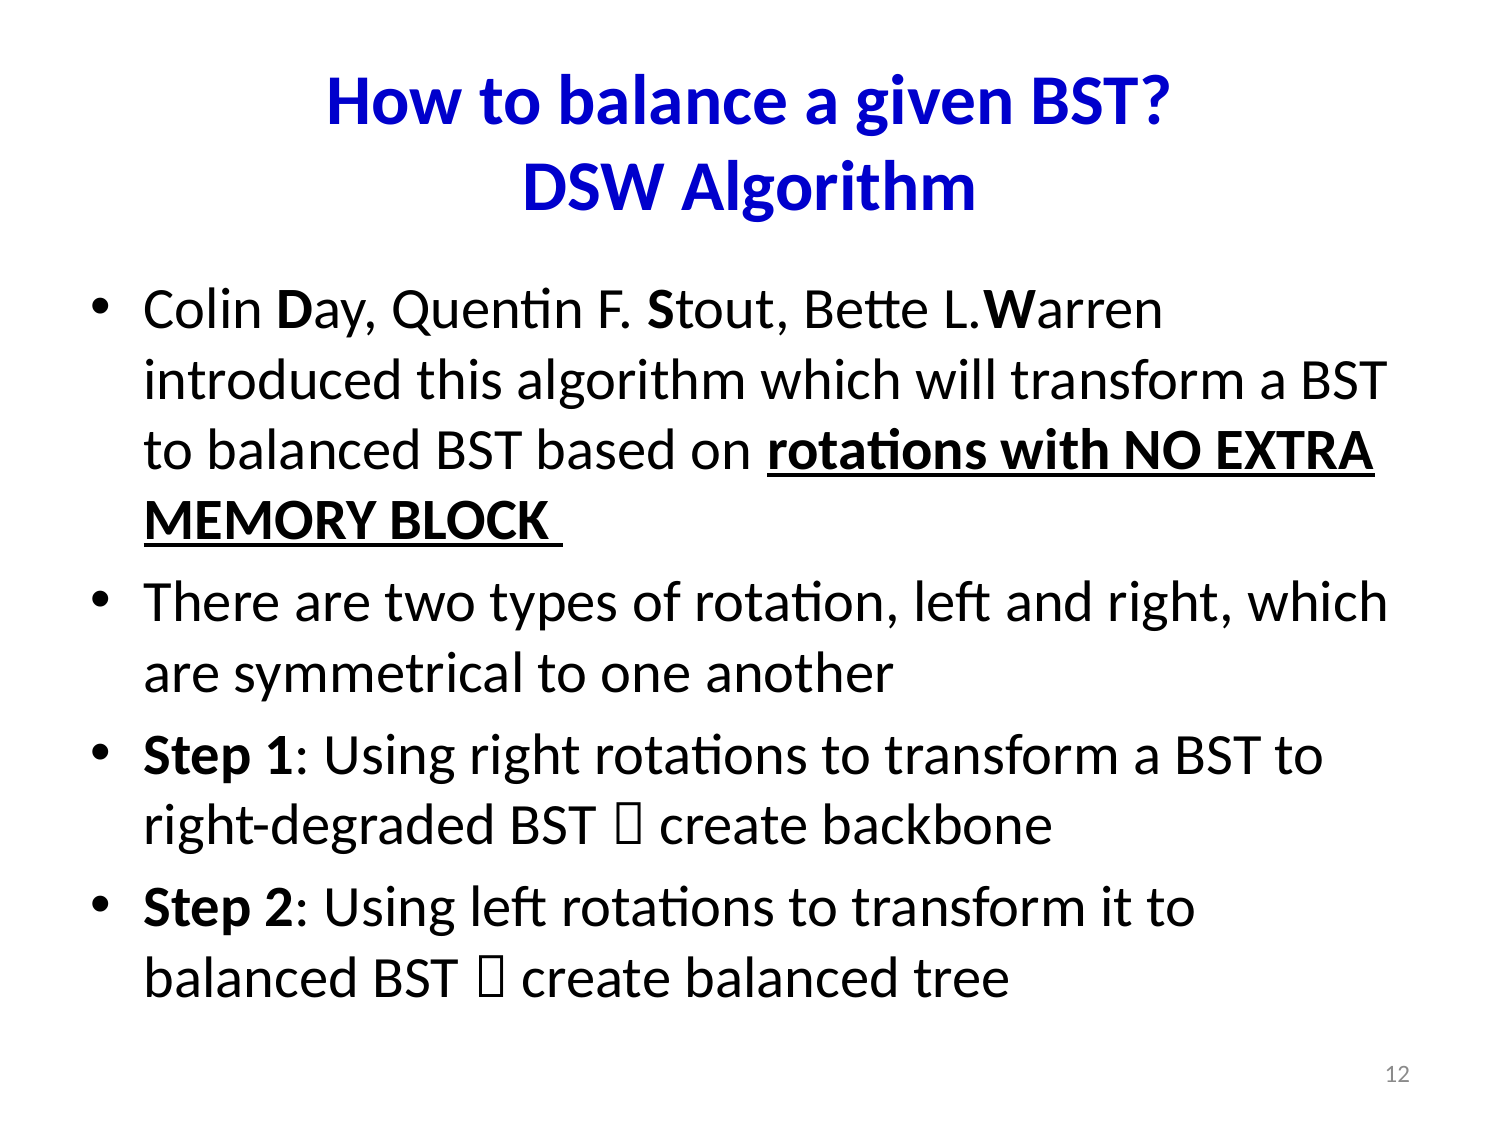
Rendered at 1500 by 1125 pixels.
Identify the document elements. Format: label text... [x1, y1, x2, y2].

title How to balance a given BST? DSW Algorithm [75, 45, 1425, 233]
slide_number 12 [1074, 1042, 1425, 1103]
list Colin Day, Quentin F. Stout, Bette L.Warren introduced this algorithm which will transform a BST to balanced BST based on rotations with NO EXTRA MEMORY BLOCK There are two types of rotation, left and right, which are symmetrical to one another Step 1: Using right rotations to transform a BST to right-degraded BST  create backbone Step 2: Using left rotations to transform it to balanced BST  create balanced tree [75, 262, 1425, 1025]
